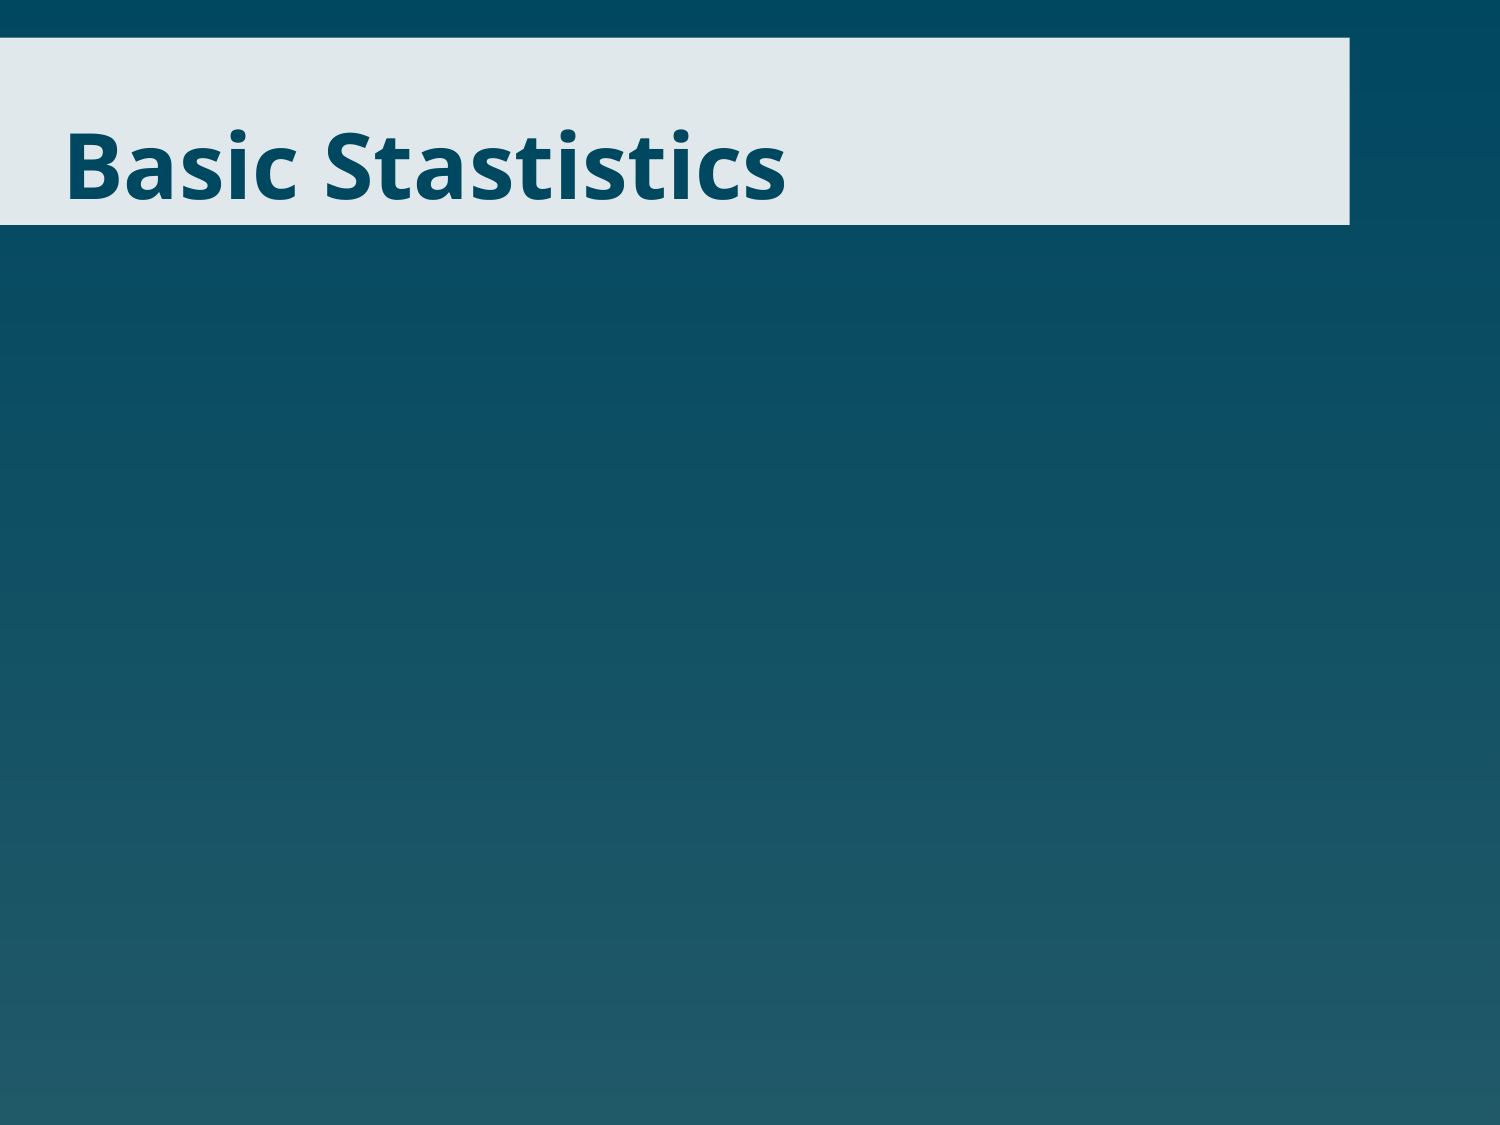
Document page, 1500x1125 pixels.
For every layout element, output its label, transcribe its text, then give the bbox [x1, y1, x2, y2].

title Basic Stastistics [0, 37, 1350, 225]
